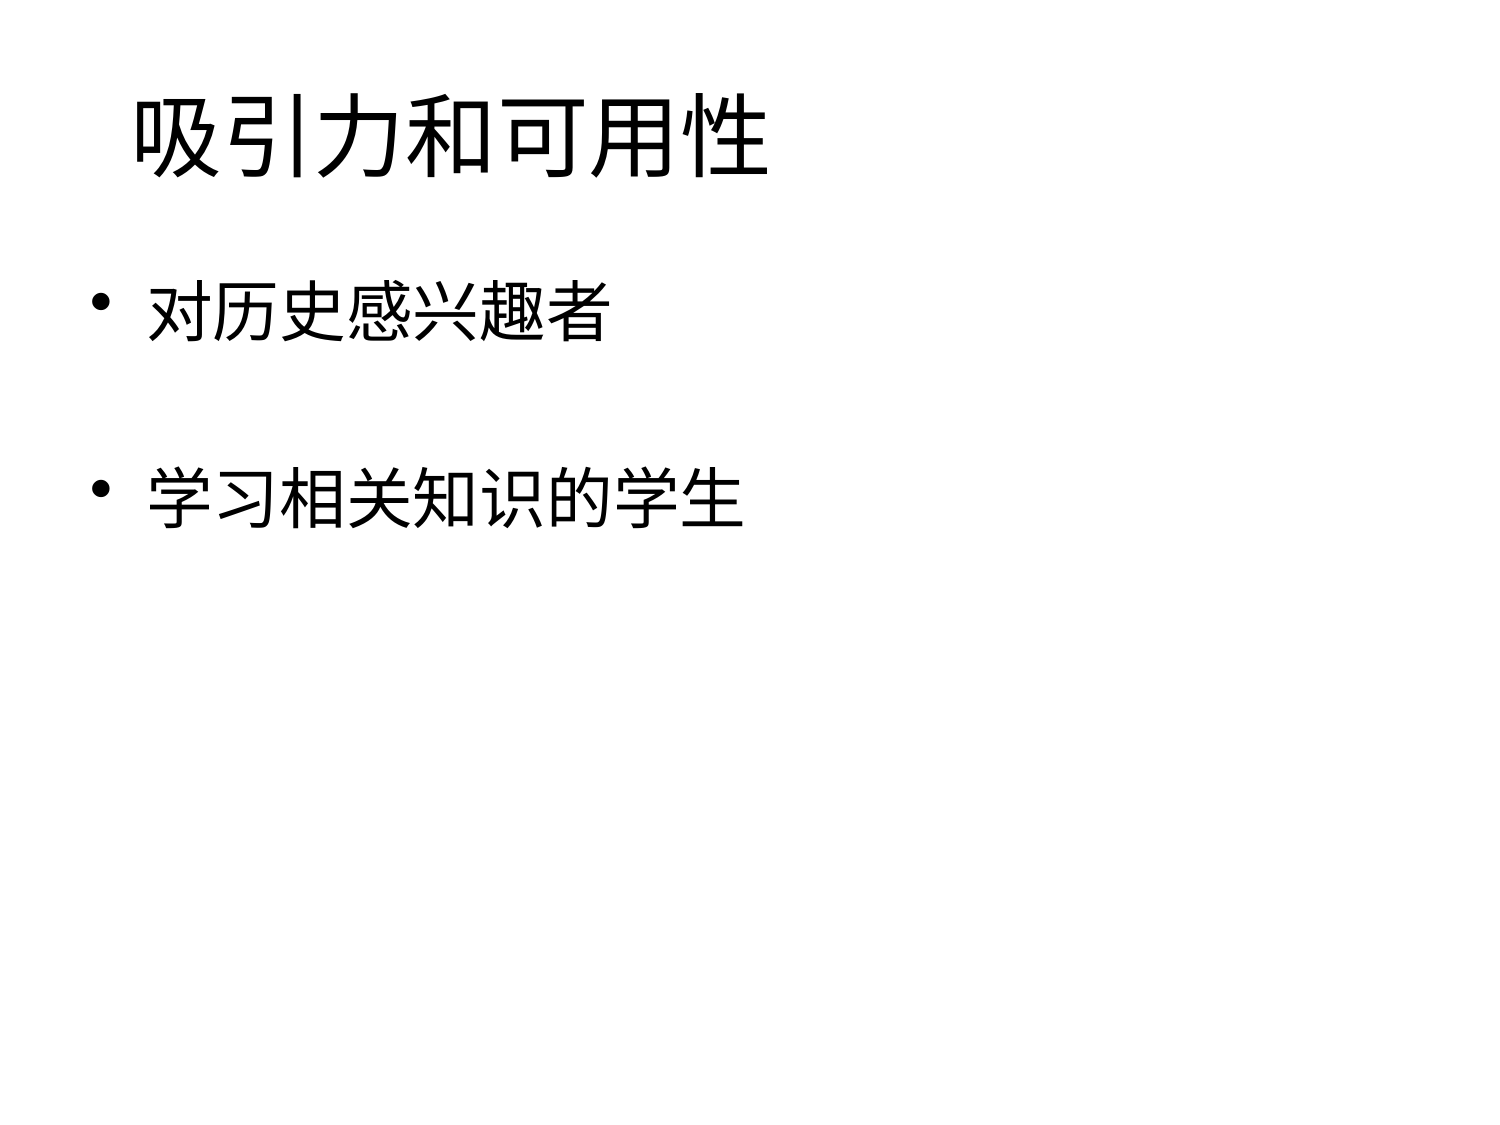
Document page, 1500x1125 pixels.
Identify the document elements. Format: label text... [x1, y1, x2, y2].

list 对历史感兴趣者 学习相关知识的学生 [74, 262, 1426, 1006]
title 吸引力和可用性 [0, 40, 1127, 229]
